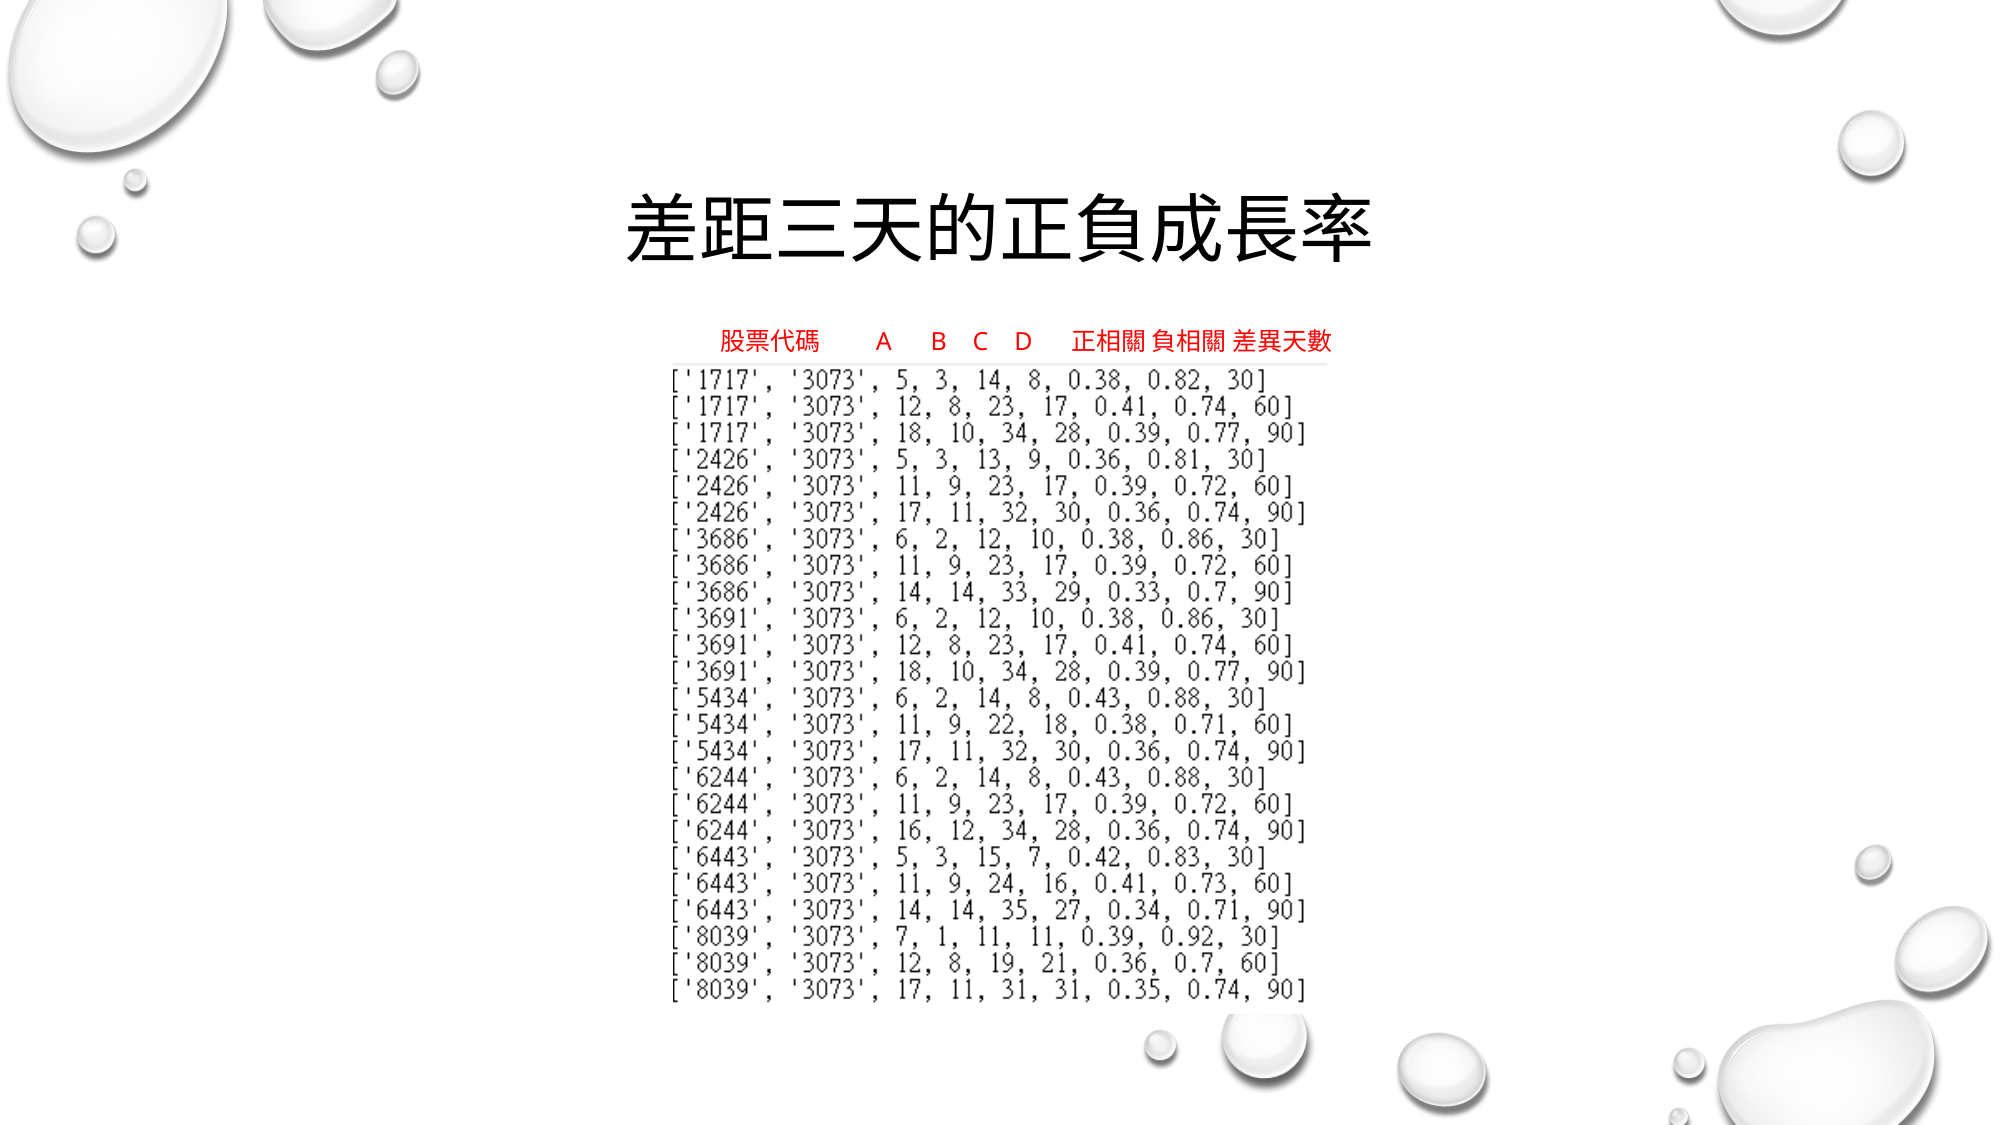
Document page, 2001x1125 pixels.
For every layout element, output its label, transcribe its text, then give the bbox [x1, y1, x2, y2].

title 差距三天的正負成長率 [149, 101, 1851, 364]
picture [0, 0, 2000, 1125]
text_box 股票代碼 A B C D 正相關 負相關 差異天數 [705, 317, 1348, 363]
